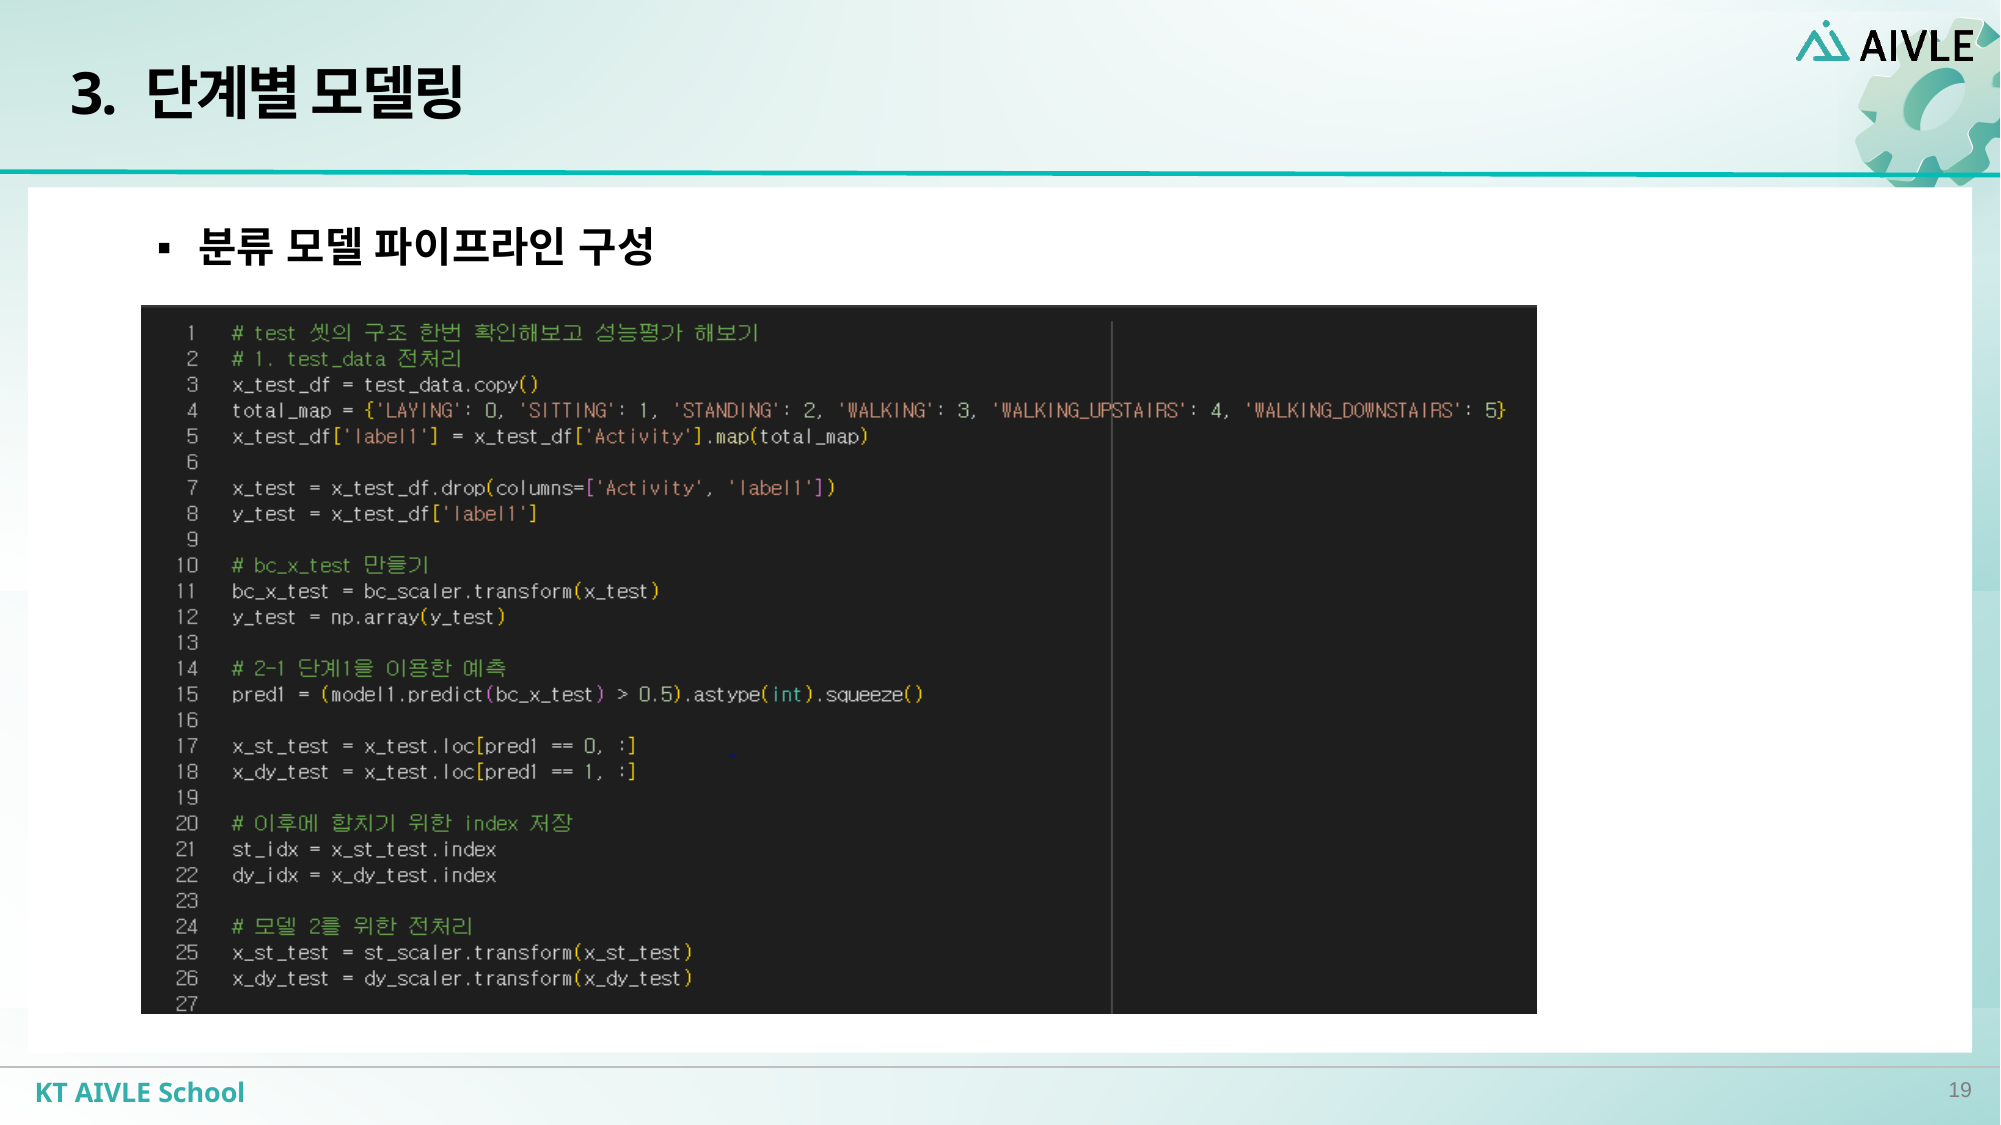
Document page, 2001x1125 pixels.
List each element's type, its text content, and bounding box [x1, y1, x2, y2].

text_box 3. 단계별 모델링 [51, 47, 1169, 151]
picture [0, 1068, 2000, 1125]
picture [0, 0, 2000, 172]
picture [0, 174, 2000, 1066]
list 분류 모델 파이프라인 구성 [90, 219, 712, 873]
